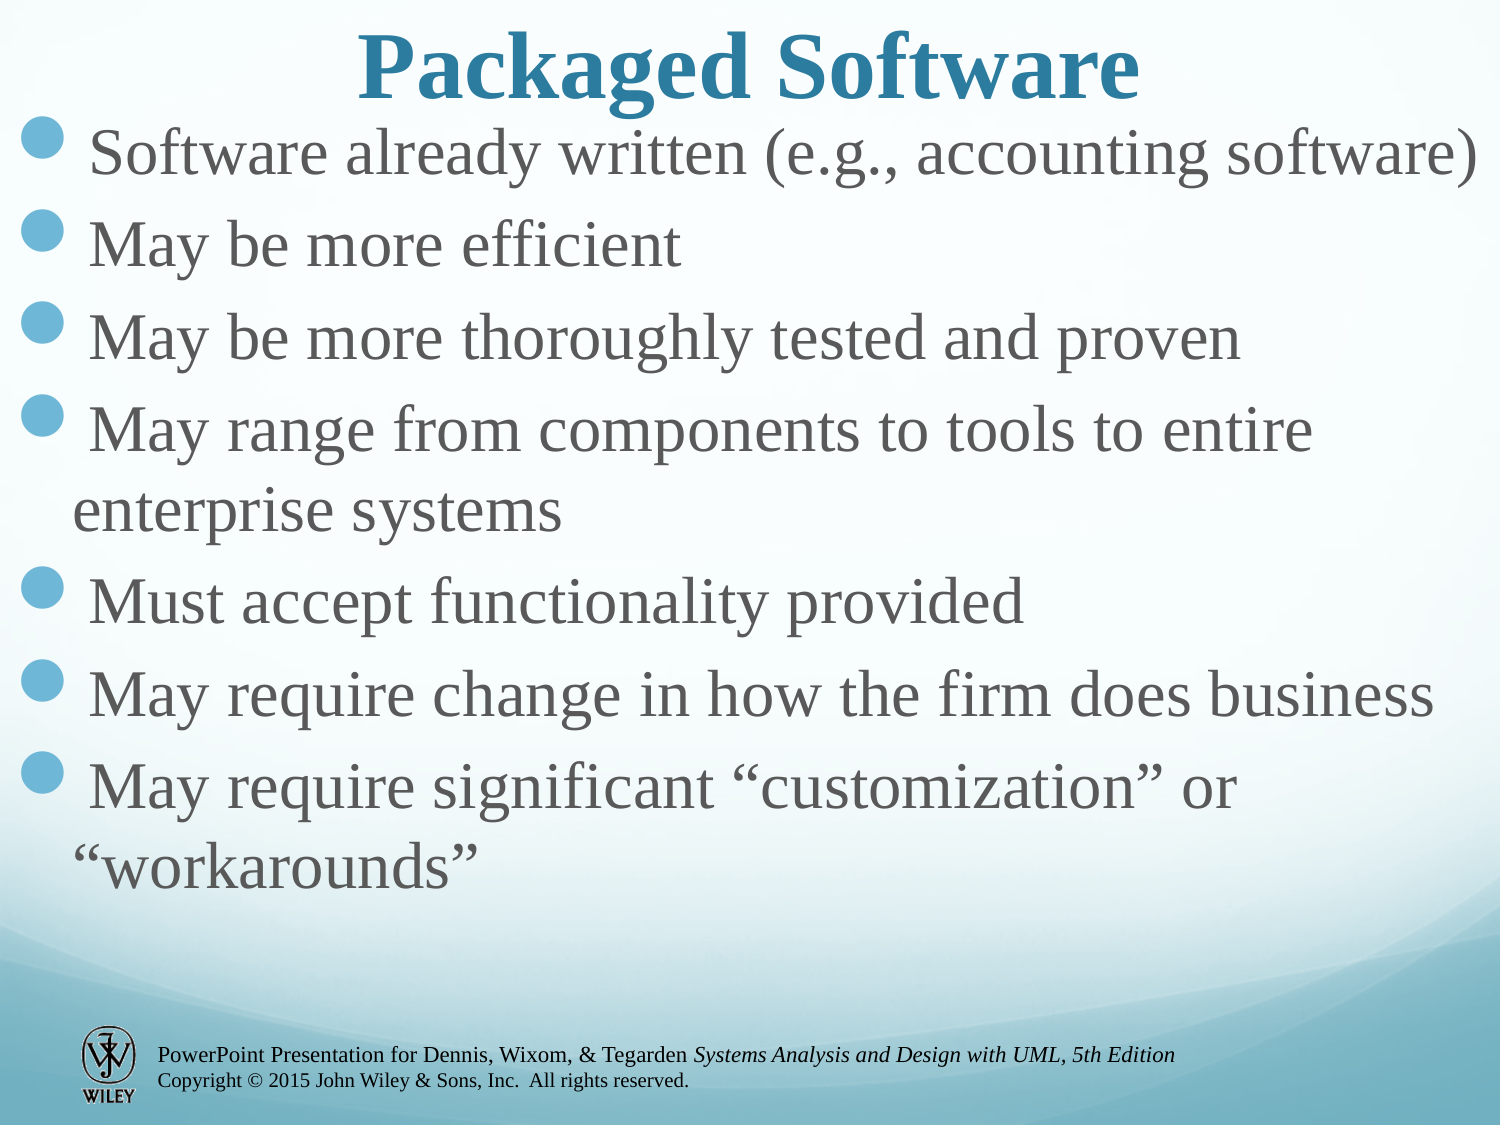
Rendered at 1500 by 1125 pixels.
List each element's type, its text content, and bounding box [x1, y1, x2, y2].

title Packaged Software [89, 17, 1410, 99]
picture [78, 1038, 138, 1105]
list Software already written (e.g., accounting software) May be more efficient May be more thoroughly tested and proven May range from components to tools to entire enterprise systems Must accept functionality provided May require change in how the firm does business May require significant “customization” or “workarounds” [0, 99, 1500, 1038]
